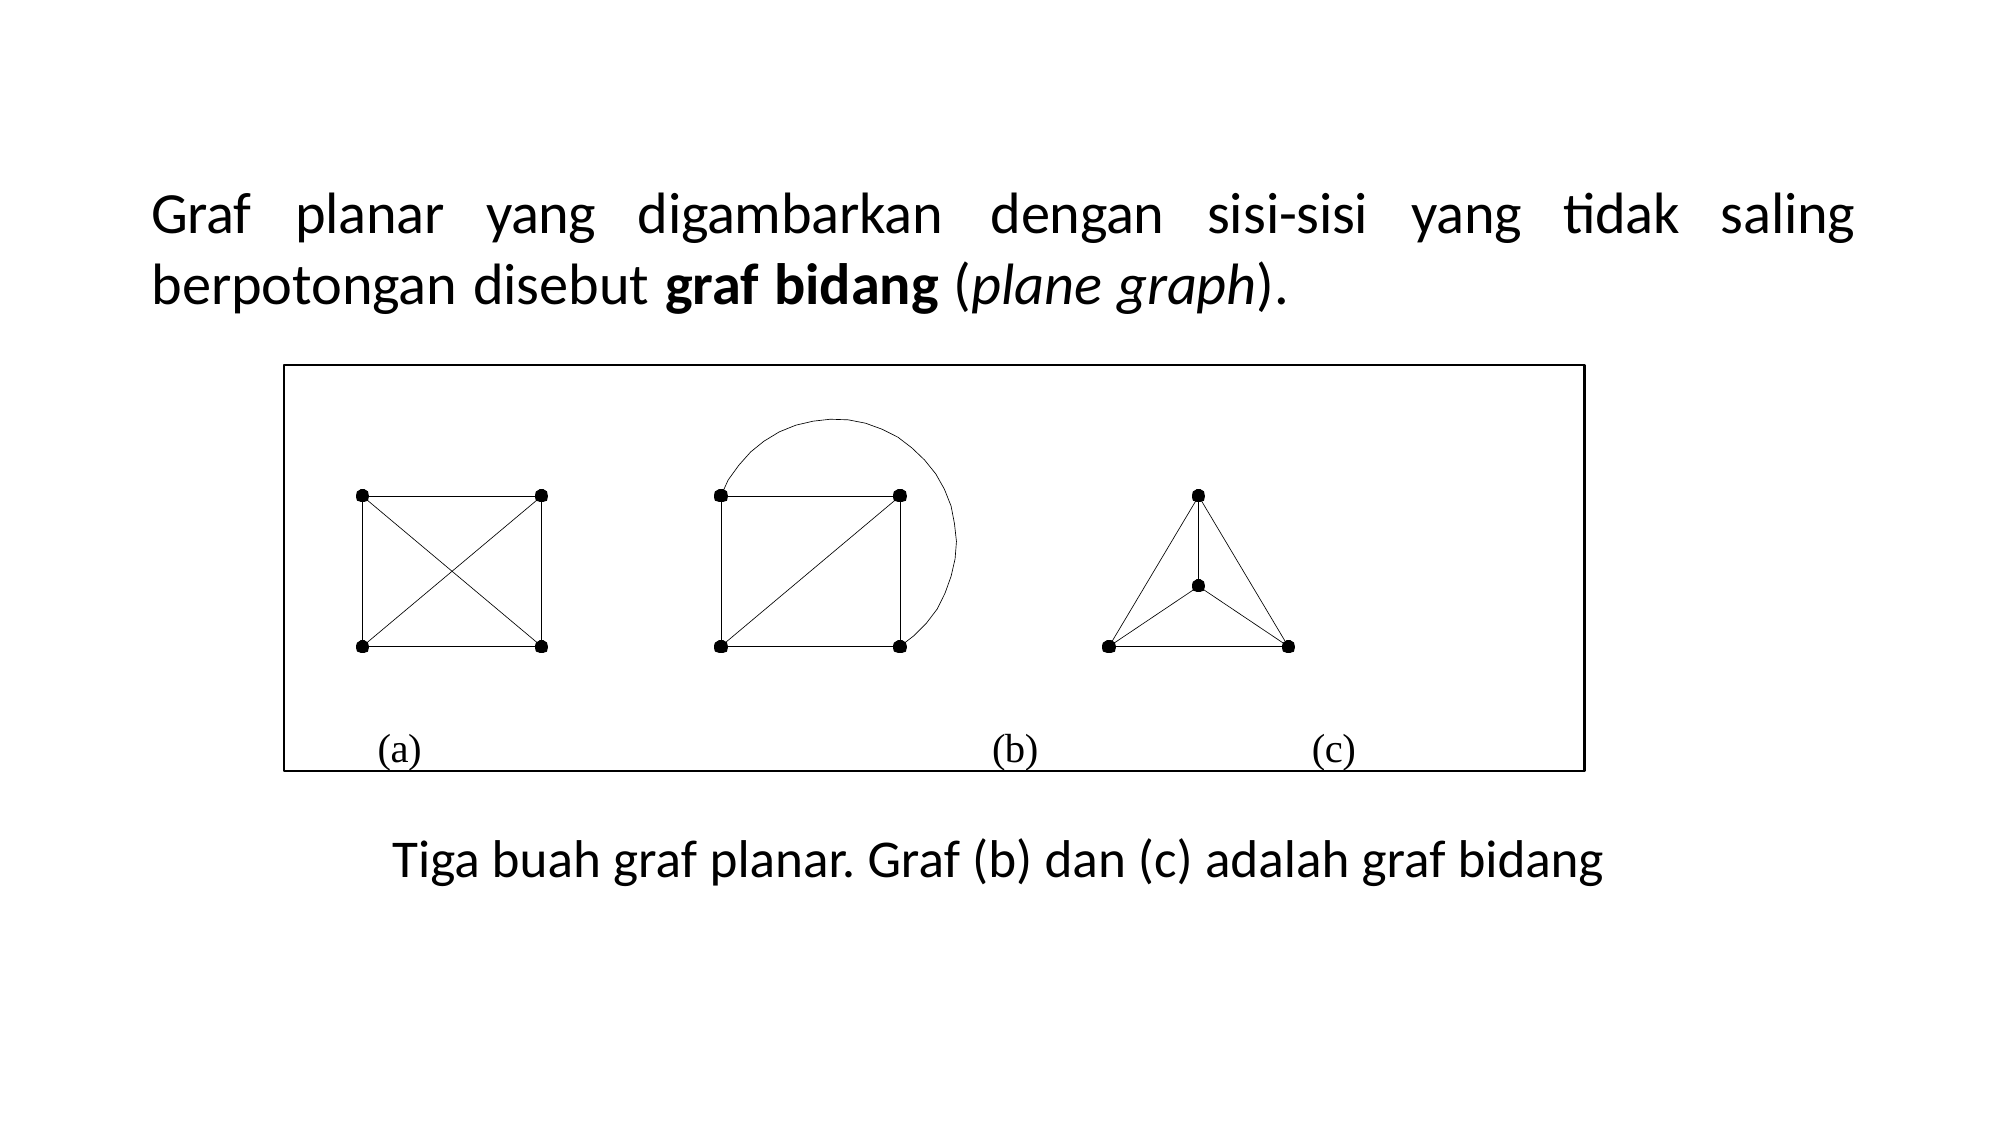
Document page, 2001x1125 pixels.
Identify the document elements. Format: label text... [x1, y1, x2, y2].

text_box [356, 489, 549, 653]
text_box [714, 418, 957, 653]
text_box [1102, 489, 1295, 653]
text_box (a) (b) (c) [283, 364, 1585, 771]
title Graf planar yang digambarkan dengan sisi-sisi yang tidak saling berpotongan disebut graf bidang (plane graph). [149, 149, 1859, 339]
text_box Tiga buah graf planar. Graf (b) dan (c) adalah graf bidang [389, 822, 1617, 889]
